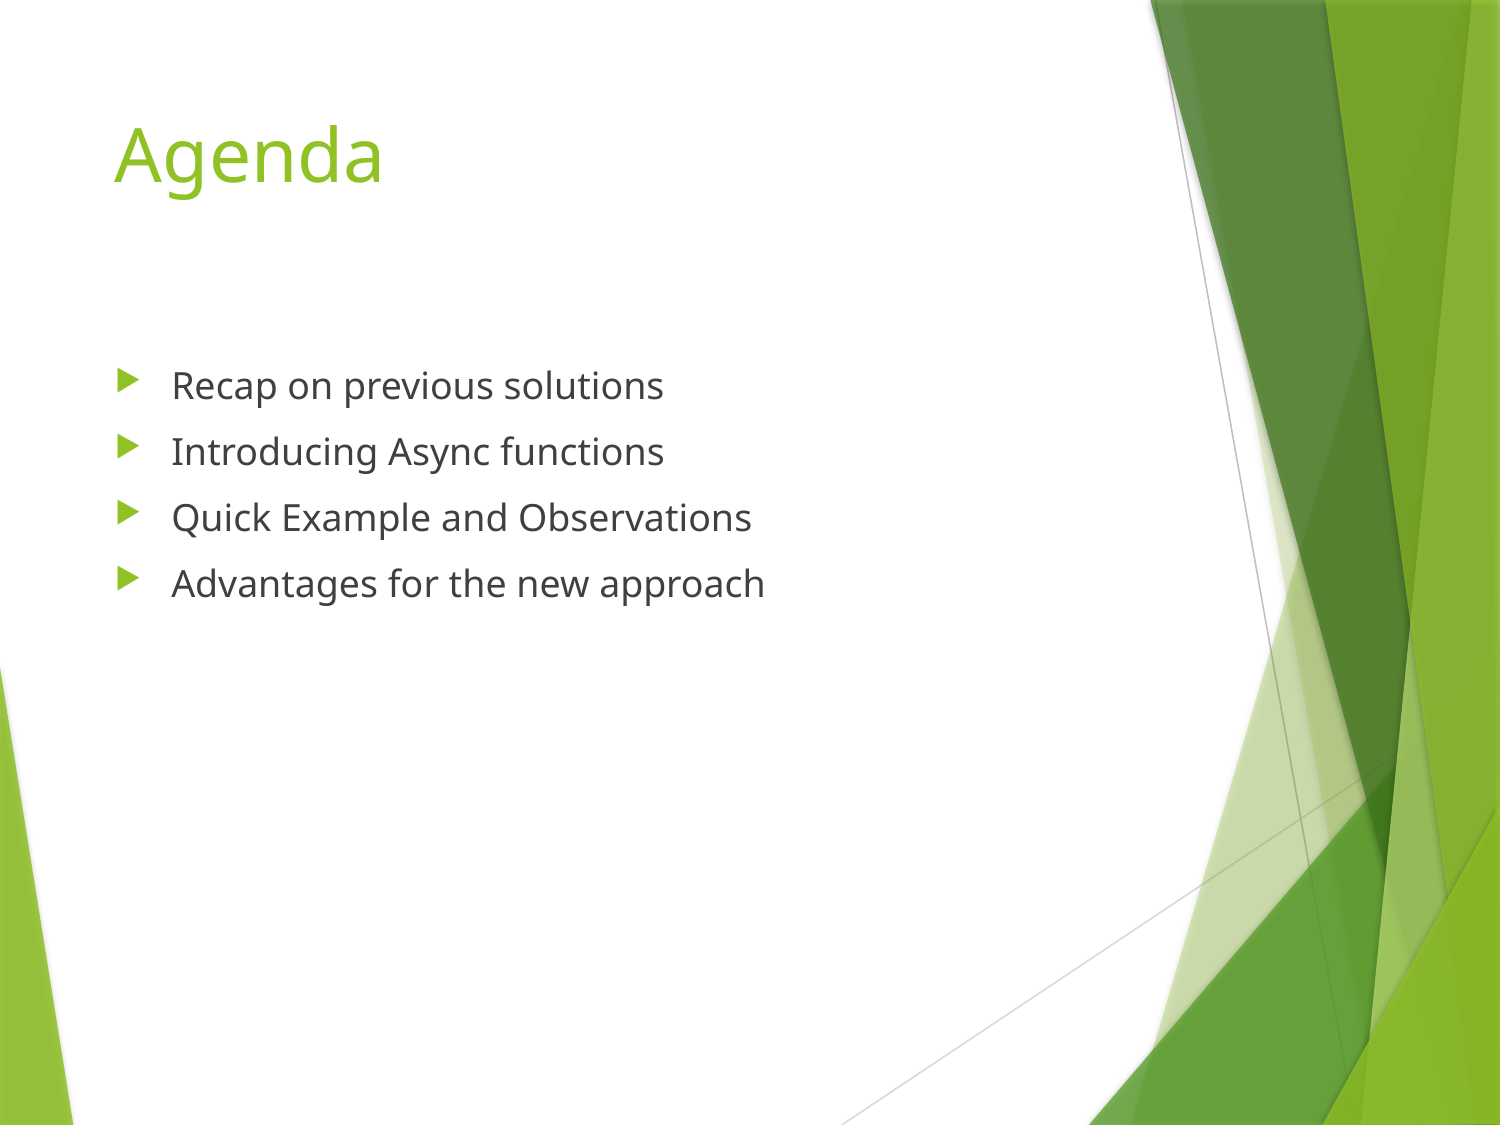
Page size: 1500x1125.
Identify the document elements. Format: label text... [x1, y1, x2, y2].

list Recap on previous solutions Introducing Async functions Quick Example and Observations Advantages for the new approach [99, 354, 1142, 992]
title Agenda [99, 99, 1142, 317]
